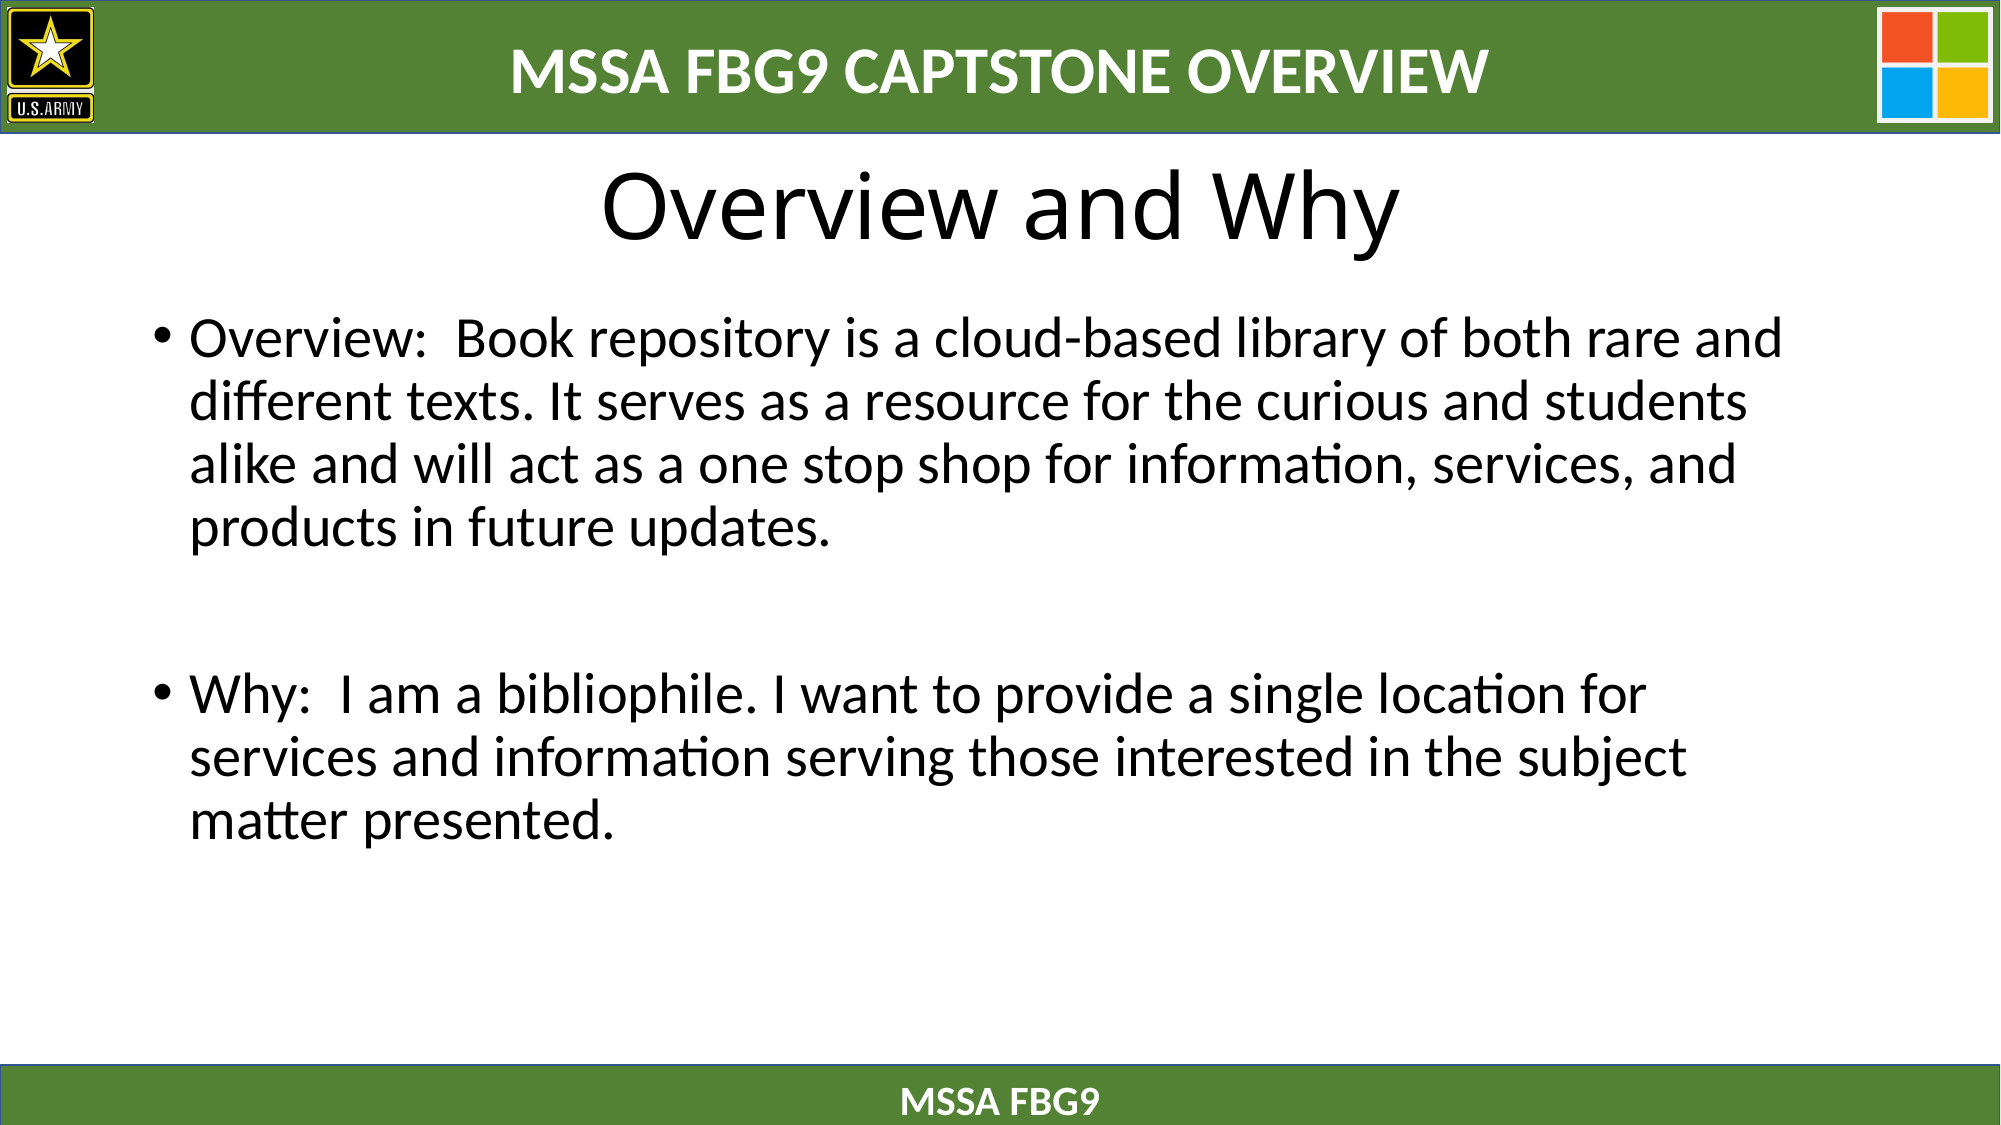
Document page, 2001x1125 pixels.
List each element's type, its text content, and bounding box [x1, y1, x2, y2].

picture [7, 7, 94, 123]
title Overview and Why [137, 142, 1863, 278]
picture [1877, 7, 1993, 123]
list Overview: Book repository is a cloud-based library of both rare and different texts. It serves as a resource for the curious and students alike and will act as a one stop shop for information, services, and products in future updates. Why: I am a bibliophile. I want to provide a single location for services and information serving those interested in the subject matter presented. [137, 299, 1863, 1014]
